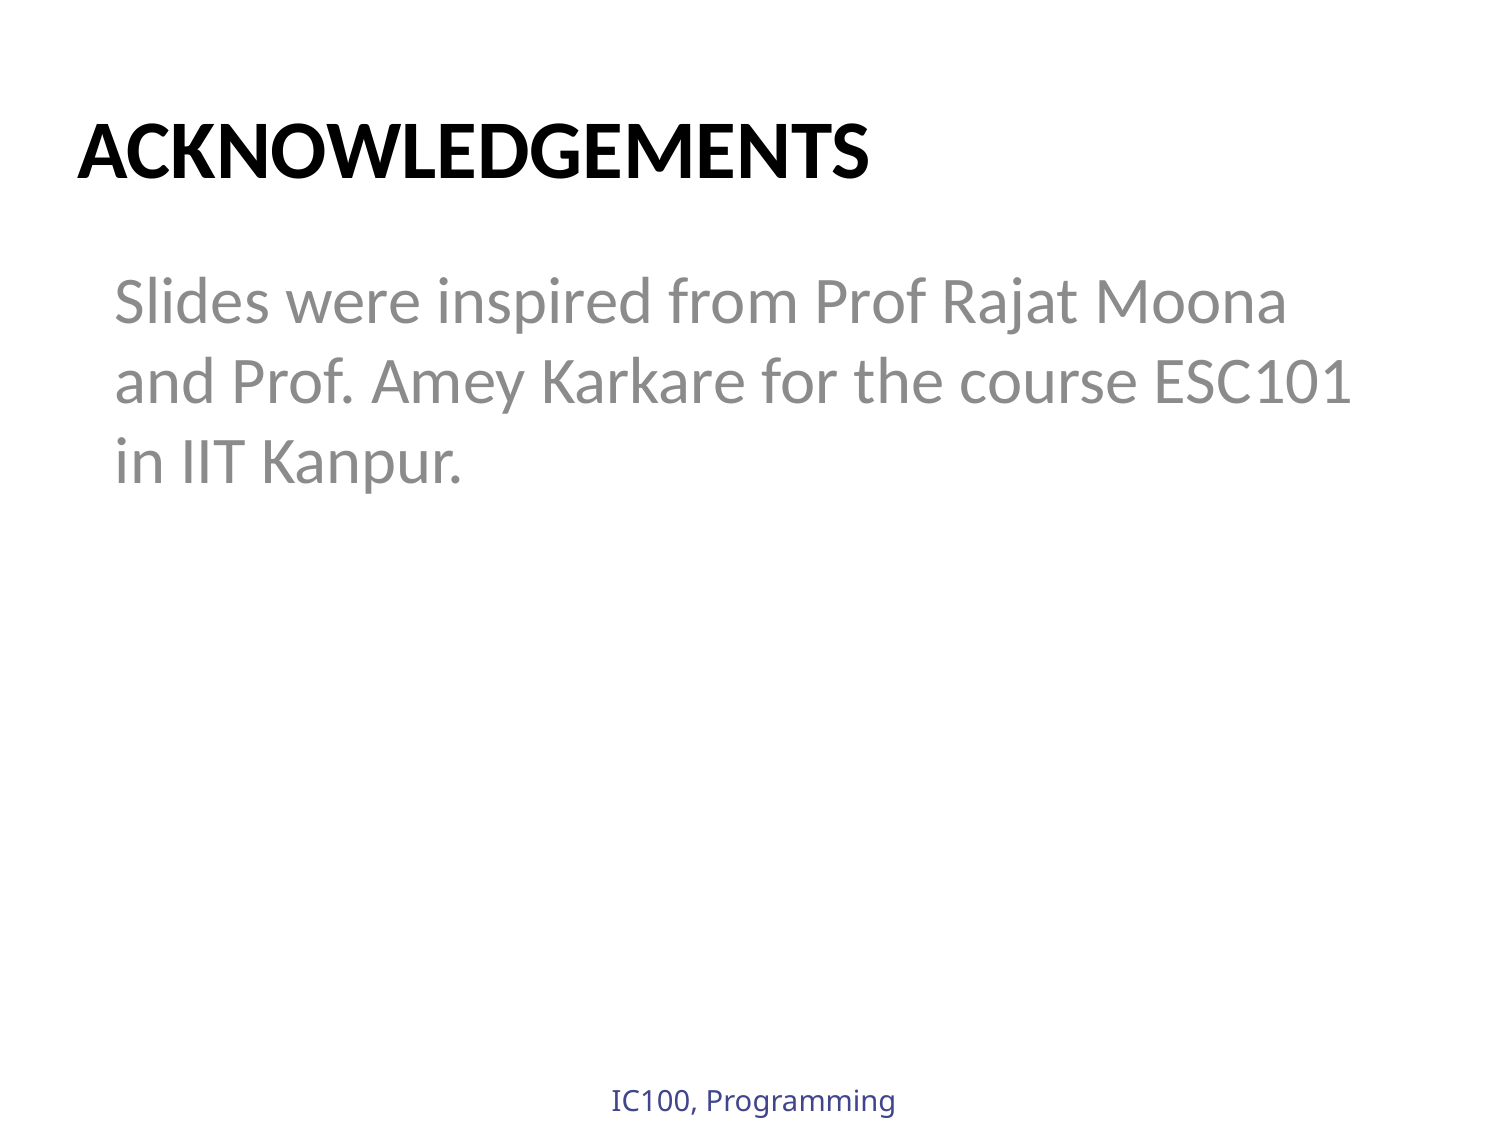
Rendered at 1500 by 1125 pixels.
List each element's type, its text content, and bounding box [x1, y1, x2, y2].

list Slides were inspired from Prof Rajat Moona and Prof. Amey Karkare for the course ESC101 in IIT Kanpur. [99, 249, 1400, 1063]
title ACKNOWLEDGEMENTS [62, 87, 1338, 311]
text_box IC100, Programming [483, 1075, 1025, 1125]
